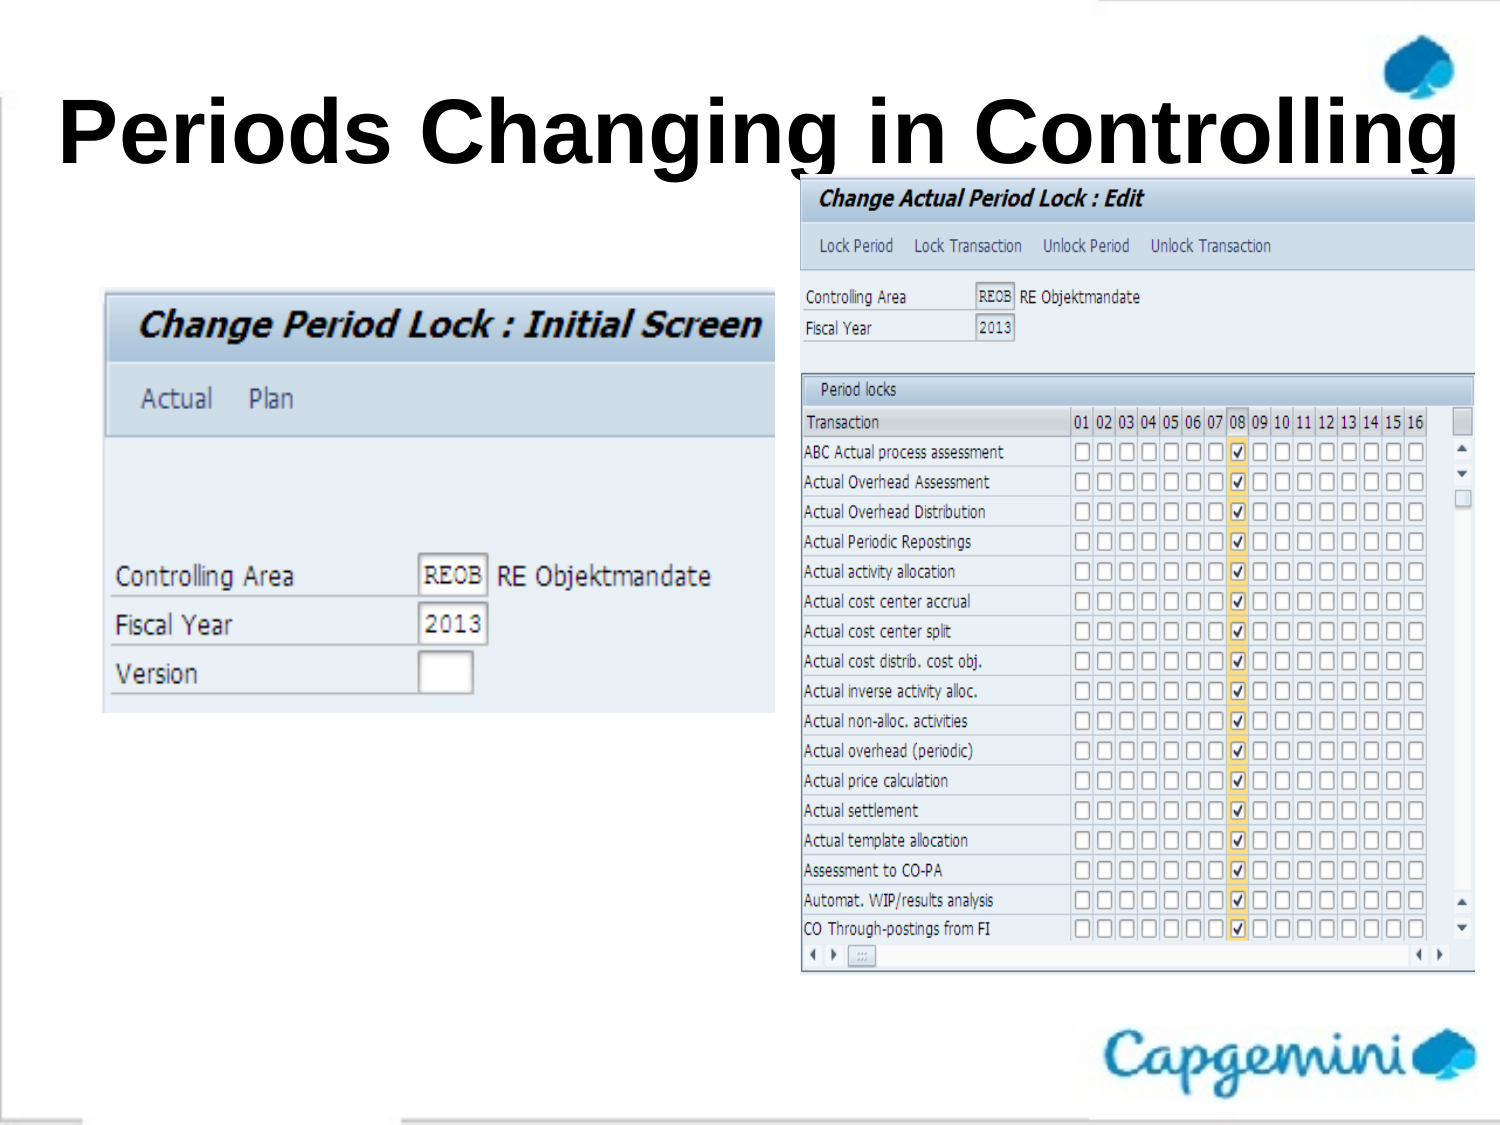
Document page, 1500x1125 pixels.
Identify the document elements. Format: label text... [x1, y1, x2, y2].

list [799, 174, 1476, 976]
title Periods Changing in Controlling [57, 71, 1492, 183]
picture [0, 0, 1500, 1125]
